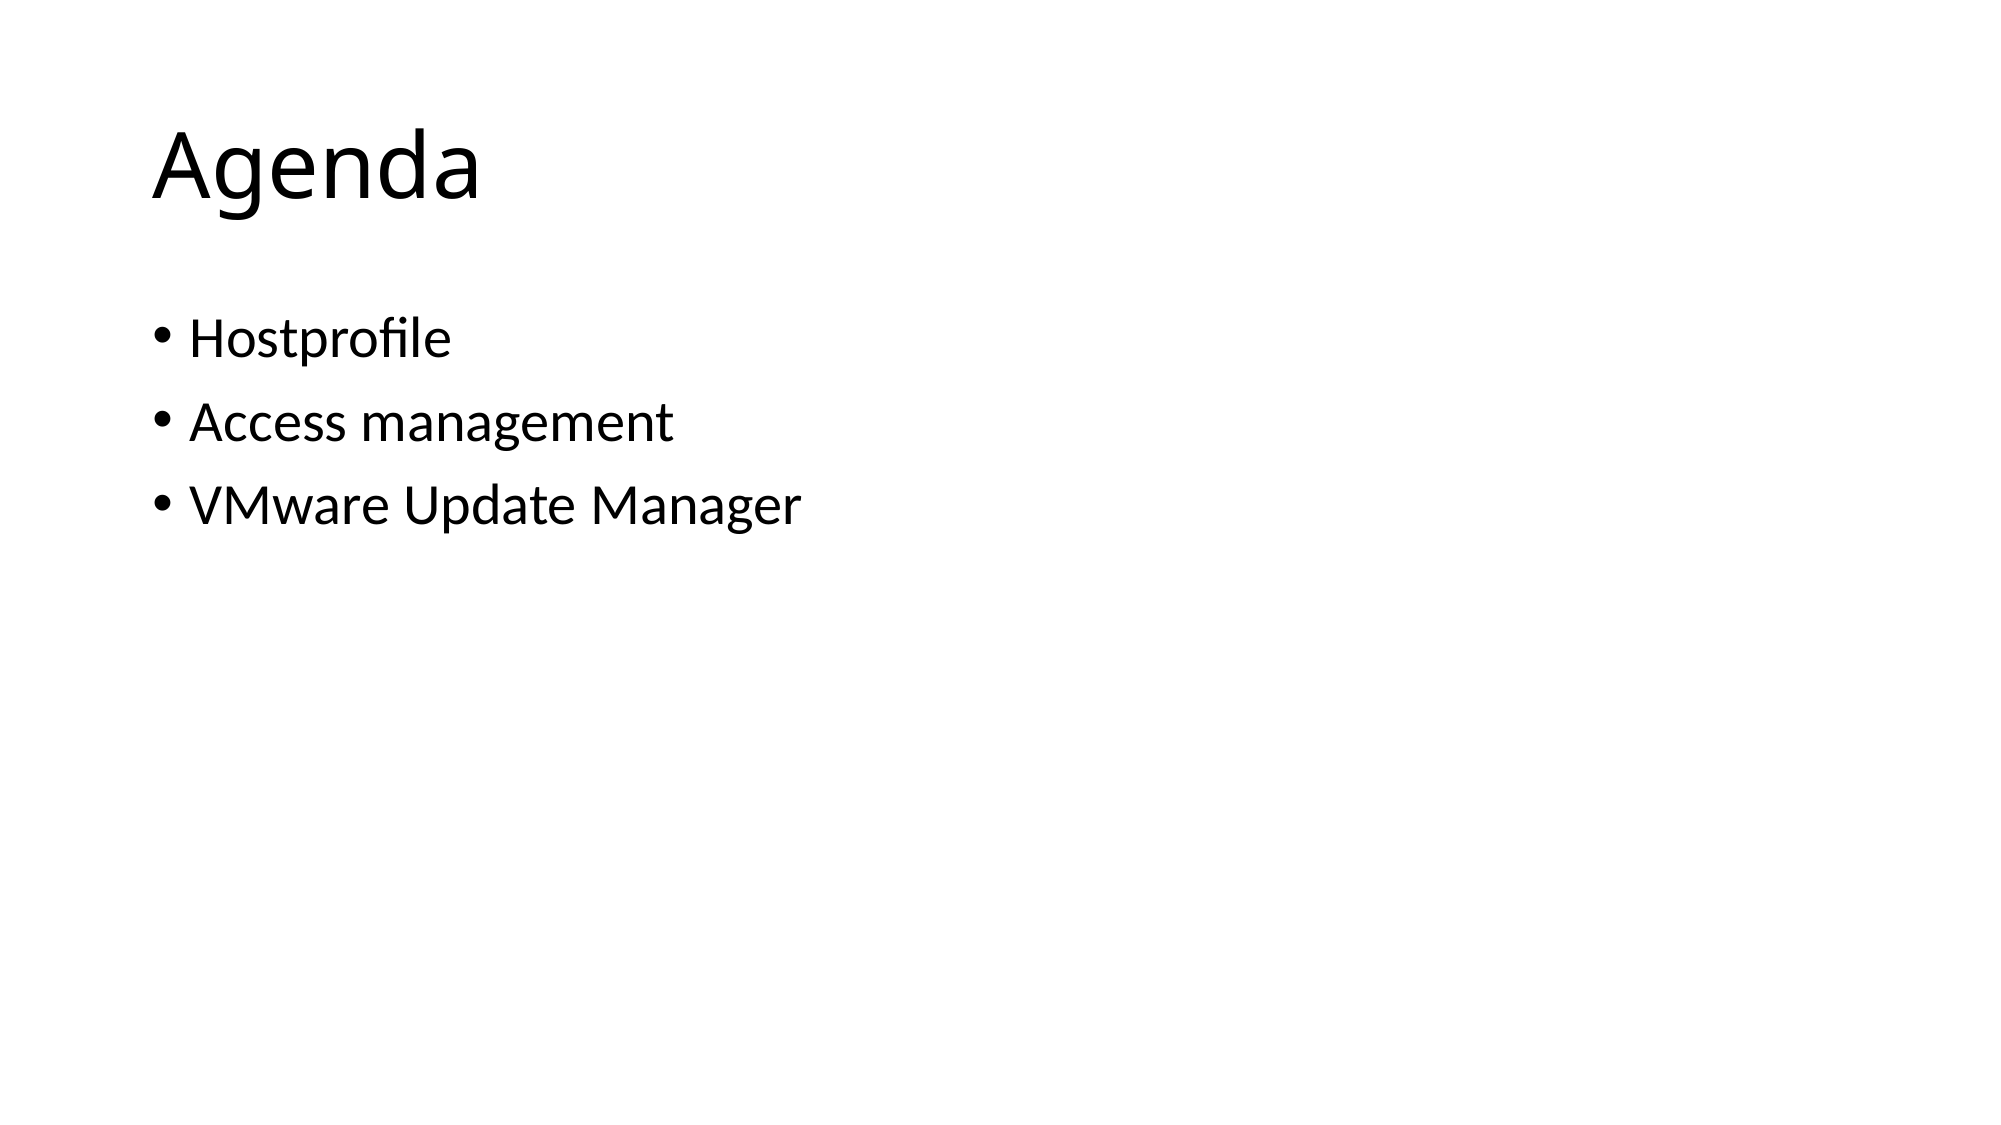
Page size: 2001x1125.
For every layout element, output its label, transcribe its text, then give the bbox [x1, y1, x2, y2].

list Hostprofile Access management VMware Update Manager [137, 299, 1863, 1014]
title Agenda [137, 59, 1863, 278]
